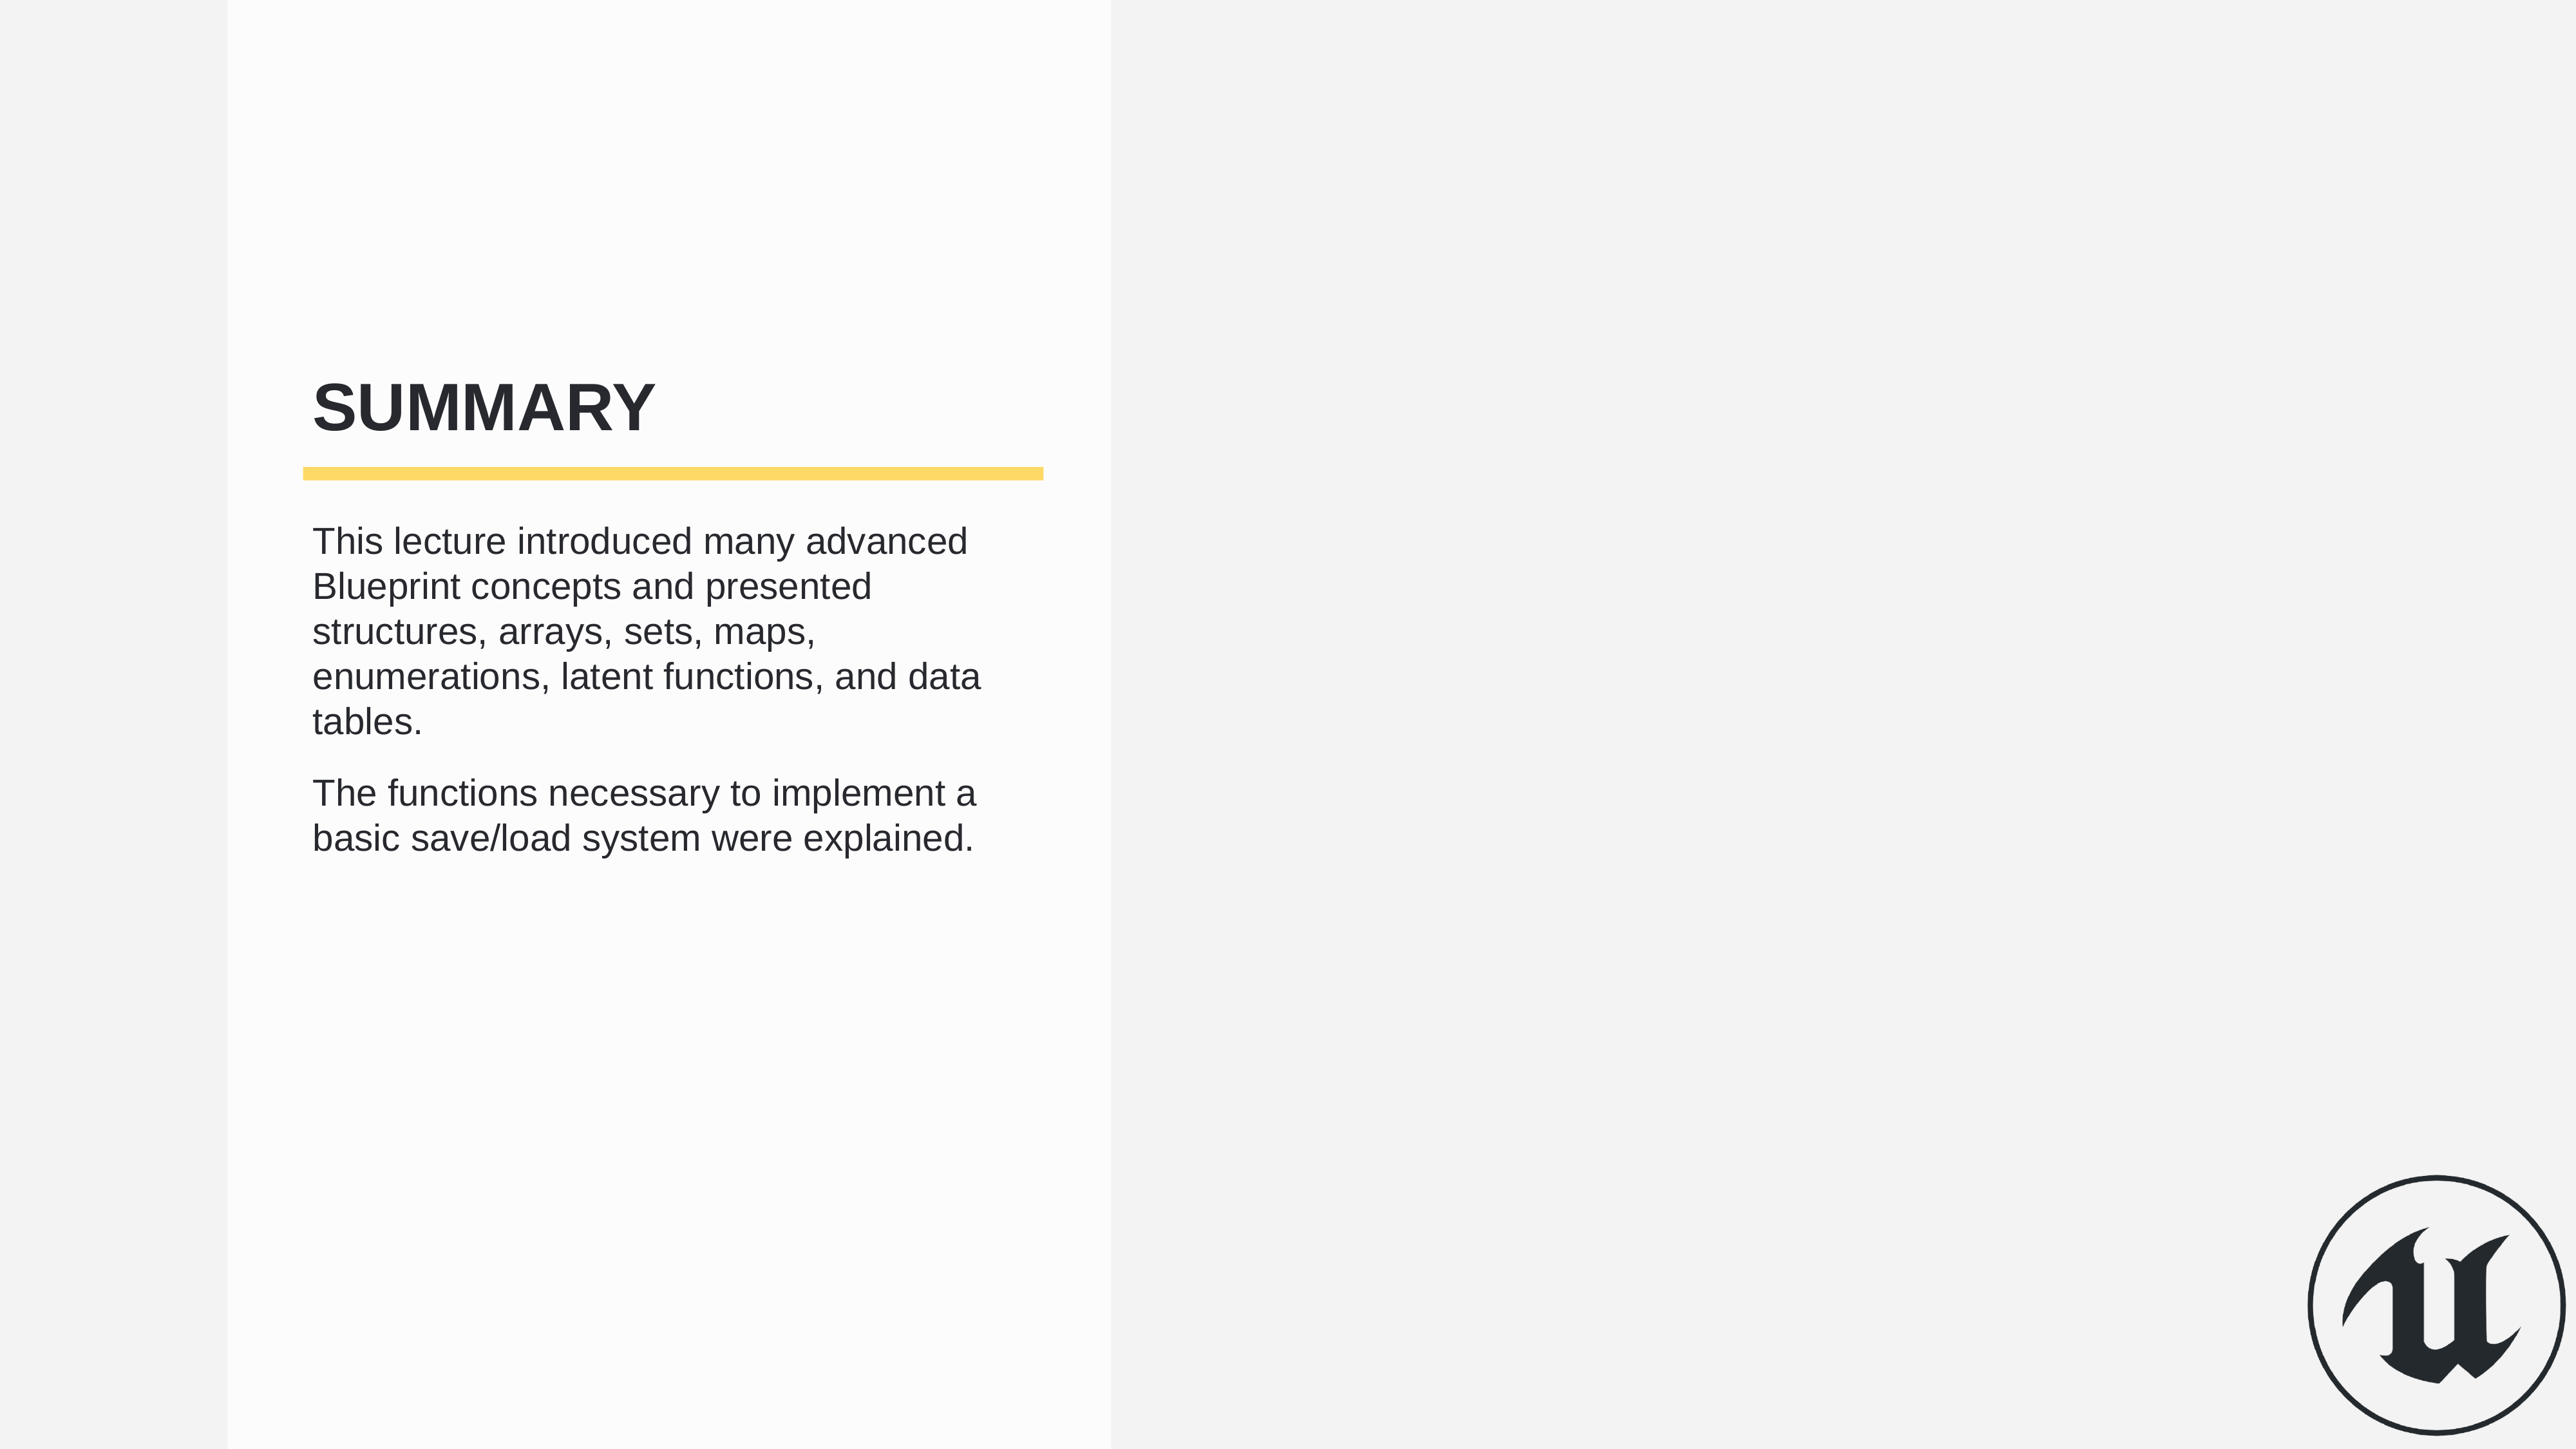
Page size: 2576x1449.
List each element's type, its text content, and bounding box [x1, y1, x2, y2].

list This lecture introduced many advanced Blueprint concepts and presented structures, arrays, sets, maps, enumerations, latent functions, and data tables. The functions necessary to implement a basic save/load system were explained. [303, 512, 1044, 1449]
list summary [303, 230, 1044, 449]
picture [2298, 1165, 2576, 1449]
